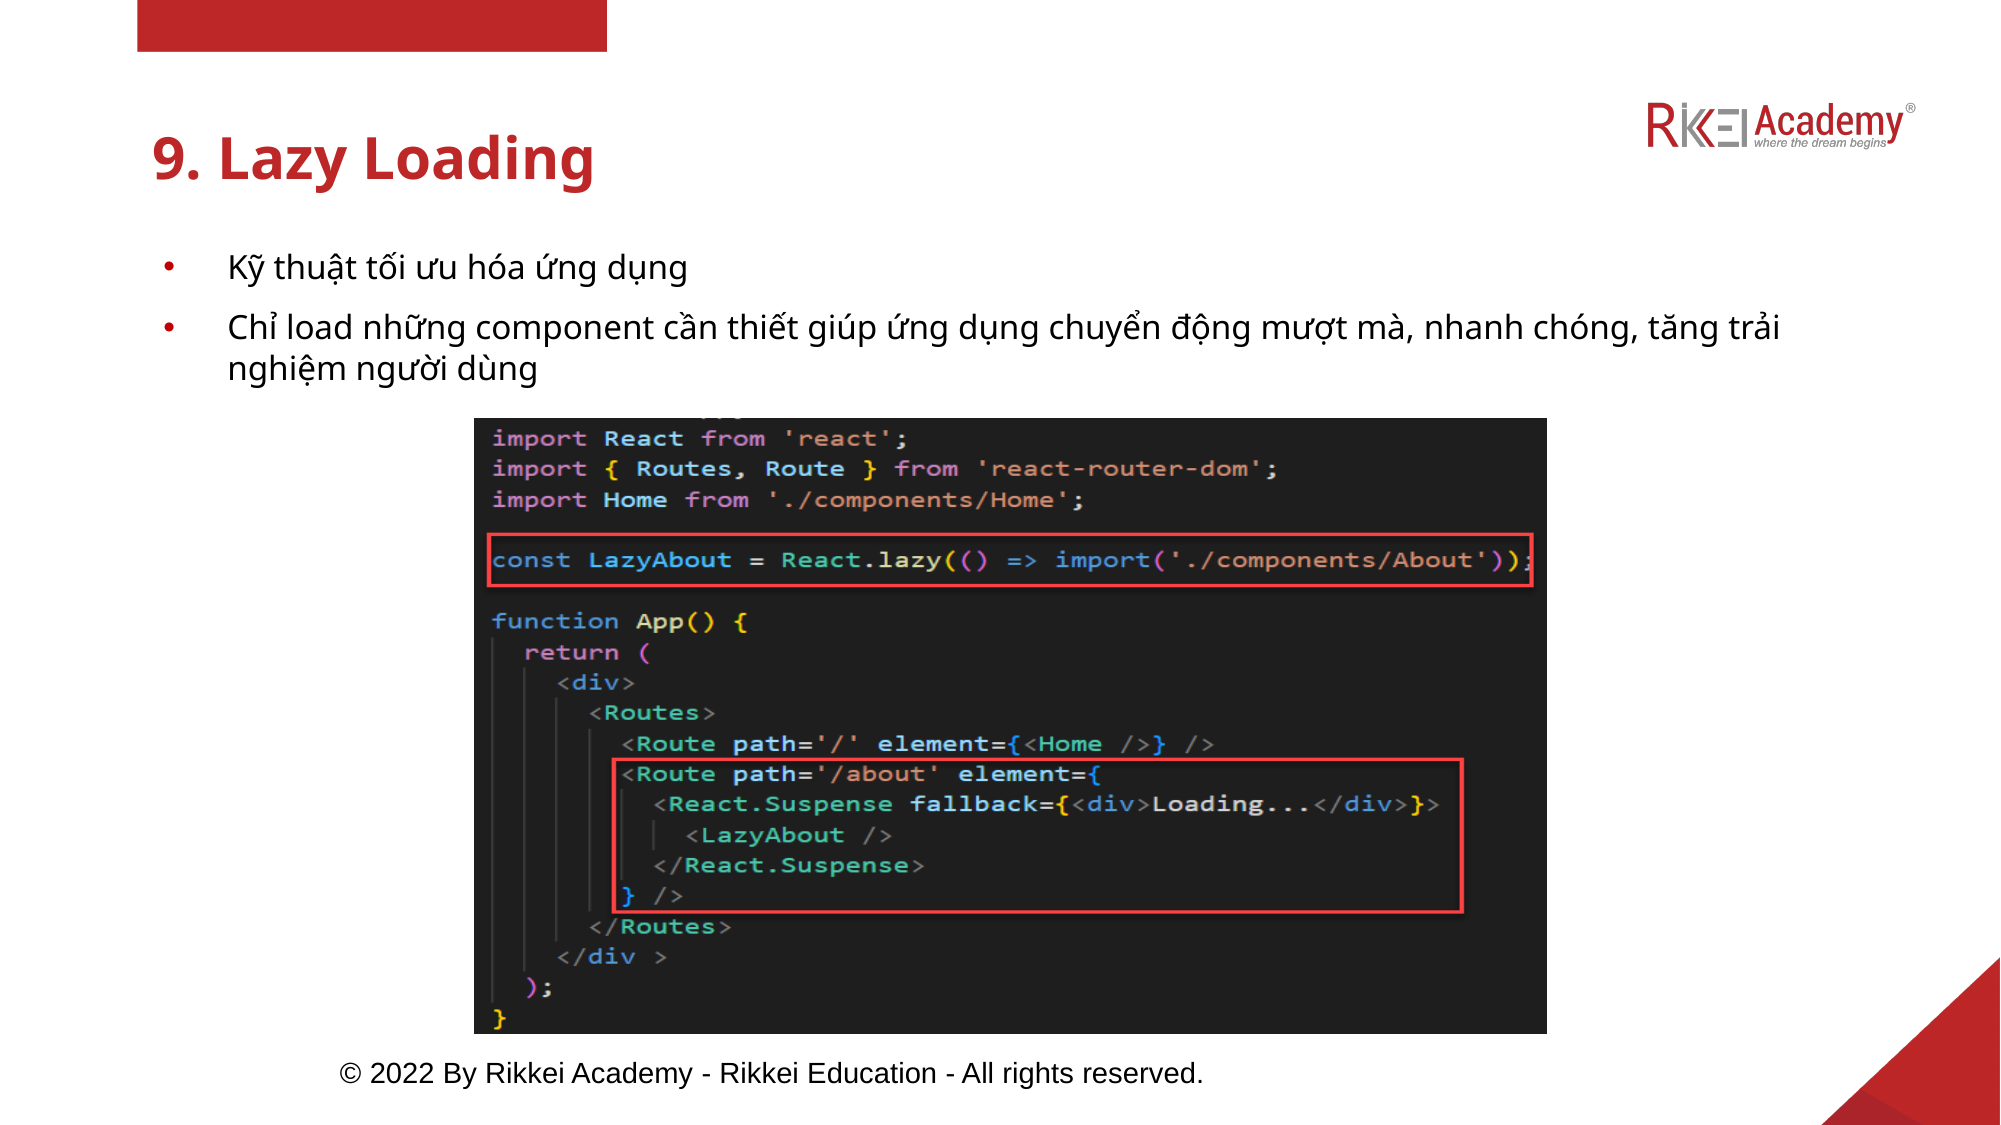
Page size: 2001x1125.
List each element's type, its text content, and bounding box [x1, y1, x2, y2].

picture [1818, 957, 2000, 1125]
picture [1623, 53, 1929, 203]
list Kỹ thuật tối ưu hóa ứng dụng Chỉ load những component cần thiết giúp ứng dụng chuyển động mượt mà, nhanh chóng, tăng trải nghiệm người dùng [137, 238, 1884, 427]
picture [474, 418, 1547, 1034]
picture [137, 0, 607, 52]
title 9. Lazy Loading [137, 83, 1526, 238]
